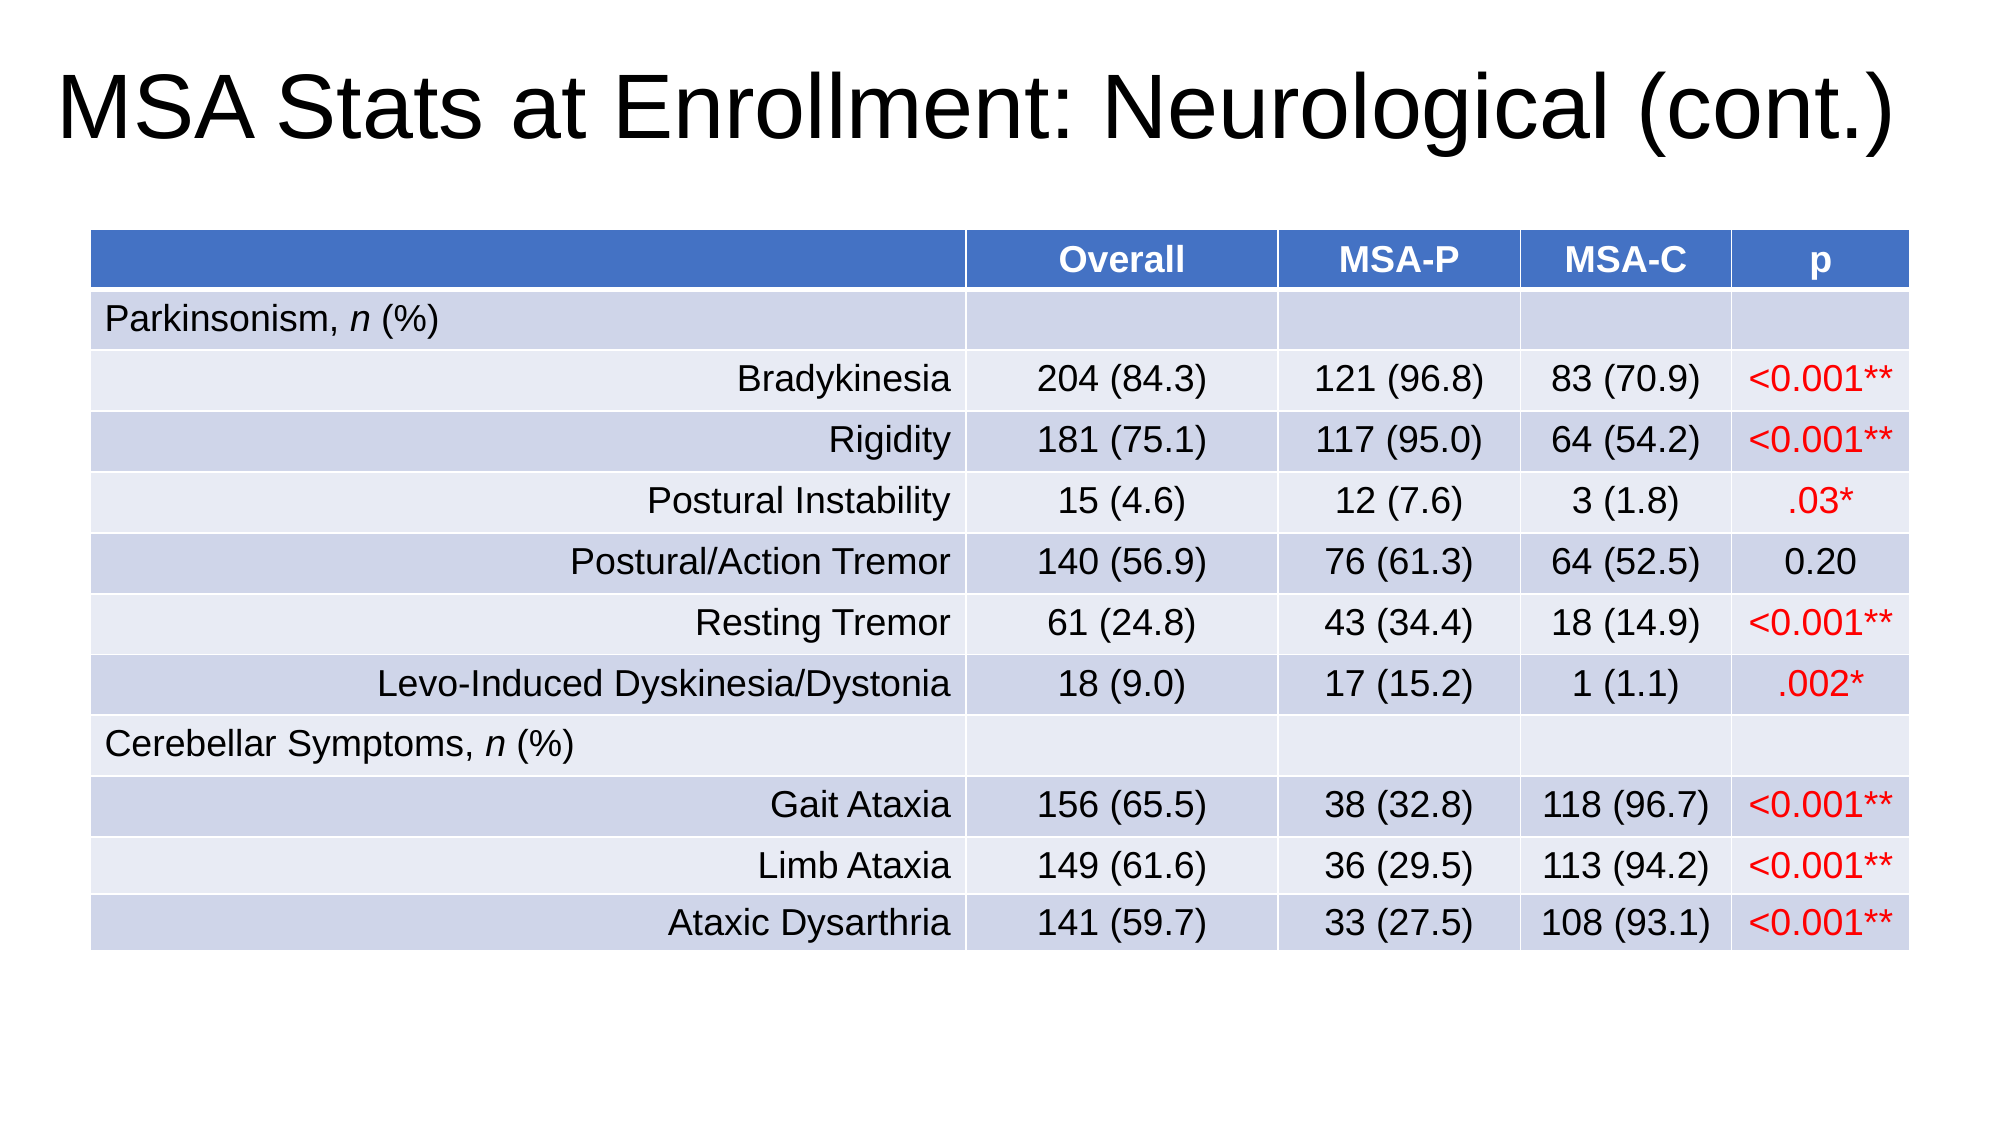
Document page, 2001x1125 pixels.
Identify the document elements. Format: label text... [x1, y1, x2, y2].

table_cell 18 (9.0) [967, 655, 1277, 714]
table_cell Parkinsonism, n (%) [91, 292, 965, 349]
table_cell 0.20 [1732, 534, 1909, 593]
table_cell 204 (84.3) [967, 351, 1277, 410]
table_cell [1521, 716, 1731, 775]
table_cell 64 (54.2) [1521, 412, 1731, 471]
table_cell 108 (93.1) [1521, 895, 1731, 950]
table_cell [967, 716, 1277, 775]
table_cell Levo-Induced Dyskinesia/Dystonia [91, 655, 965, 714]
table_cell Ataxic Dysarthria [91, 895, 965, 950]
table_cell Resting Tremor [91, 595, 965, 654]
table_cell 83 (70.9) [1521, 351, 1731, 410]
table_cell 12 (7.6) [1279, 473, 1520, 532]
table_cell Cerebellar Symptoms, n (%) [91, 716, 965, 775]
title MSA Stats at Enrollment: Neurological (cont.) [41, 0, 2000, 218]
table_header p [1732, 230, 1909, 287]
table_cell Rigidity [91, 412, 965, 471]
table_header MSA-C [1521, 230, 1731, 287]
table_cell [1732, 716, 1909, 775]
table_cell 121 (96.8) [1279, 351, 1520, 410]
table_cell [1732, 292, 1909, 349]
table_cell Postural Instability [91, 473, 965, 532]
table_cell 141 (59.7) [967, 895, 1277, 950]
table_cell <0.001** [1732, 777, 1909, 836]
table_cell [1521, 292, 1731, 349]
table_cell 33 (27.5) [1279, 895, 1520, 950]
table_cell [1279, 716, 1520, 775]
table_cell <0.001** [1732, 351, 1909, 410]
table_cell <0.001** [1732, 412, 1909, 471]
table_cell [1279, 292, 1520, 349]
table_cell .002* [1732, 655, 1909, 714]
table_cell 1 (1.1) [1521, 655, 1731, 714]
table_cell <0.001** [1732, 895, 1909, 950]
table_cell 140 (56.9) [967, 534, 1277, 593]
table_cell 118 (96.7) [1521, 777, 1731, 836]
table_cell [967, 292, 1277, 349]
table_cell Limb Ataxia [91, 838, 965, 893]
table_cell 149 (61.6) [967, 838, 1277, 893]
table_header MSA-P [1279, 230, 1520, 287]
table_cell 156 (65.5) [967, 777, 1277, 836]
table_header Overall [967, 230, 1277, 287]
table_cell 76 (61.3) [1279, 534, 1520, 593]
table_cell <0.001** [1732, 838, 1909, 893]
table_cell Gait Ataxia [91, 777, 965, 836]
table_cell 43 (34.4) [1279, 595, 1520, 654]
table_cell 64 (52.5) [1521, 534, 1731, 593]
table_cell 15 (4.6) [967, 473, 1277, 532]
table_cell 113 (94.2) [1521, 838, 1731, 893]
table_cell Bradykinesia [91, 351, 965, 410]
table_cell 36 (29.5) [1279, 838, 1520, 893]
table_cell 17 (15.2) [1279, 655, 1520, 714]
table_cell <0.001** [1732, 595, 1909, 654]
table_cell 38 (32.8) [1279, 777, 1520, 836]
table_header [91, 230, 965, 287]
table_cell 18 (14.9) [1521, 595, 1731, 654]
table_cell .03* [1732, 473, 1909, 532]
table_cell 181 (75.1) [967, 412, 1277, 471]
table_cell 61 (24.8) [967, 595, 1277, 654]
table_cell 3 (1.8) [1521, 473, 1731, 532]
table_cell 117 (95.0) [1279, 412, 1520, 471]
table_cell Postural/Action Tremor [91, 534, 965, 593]
